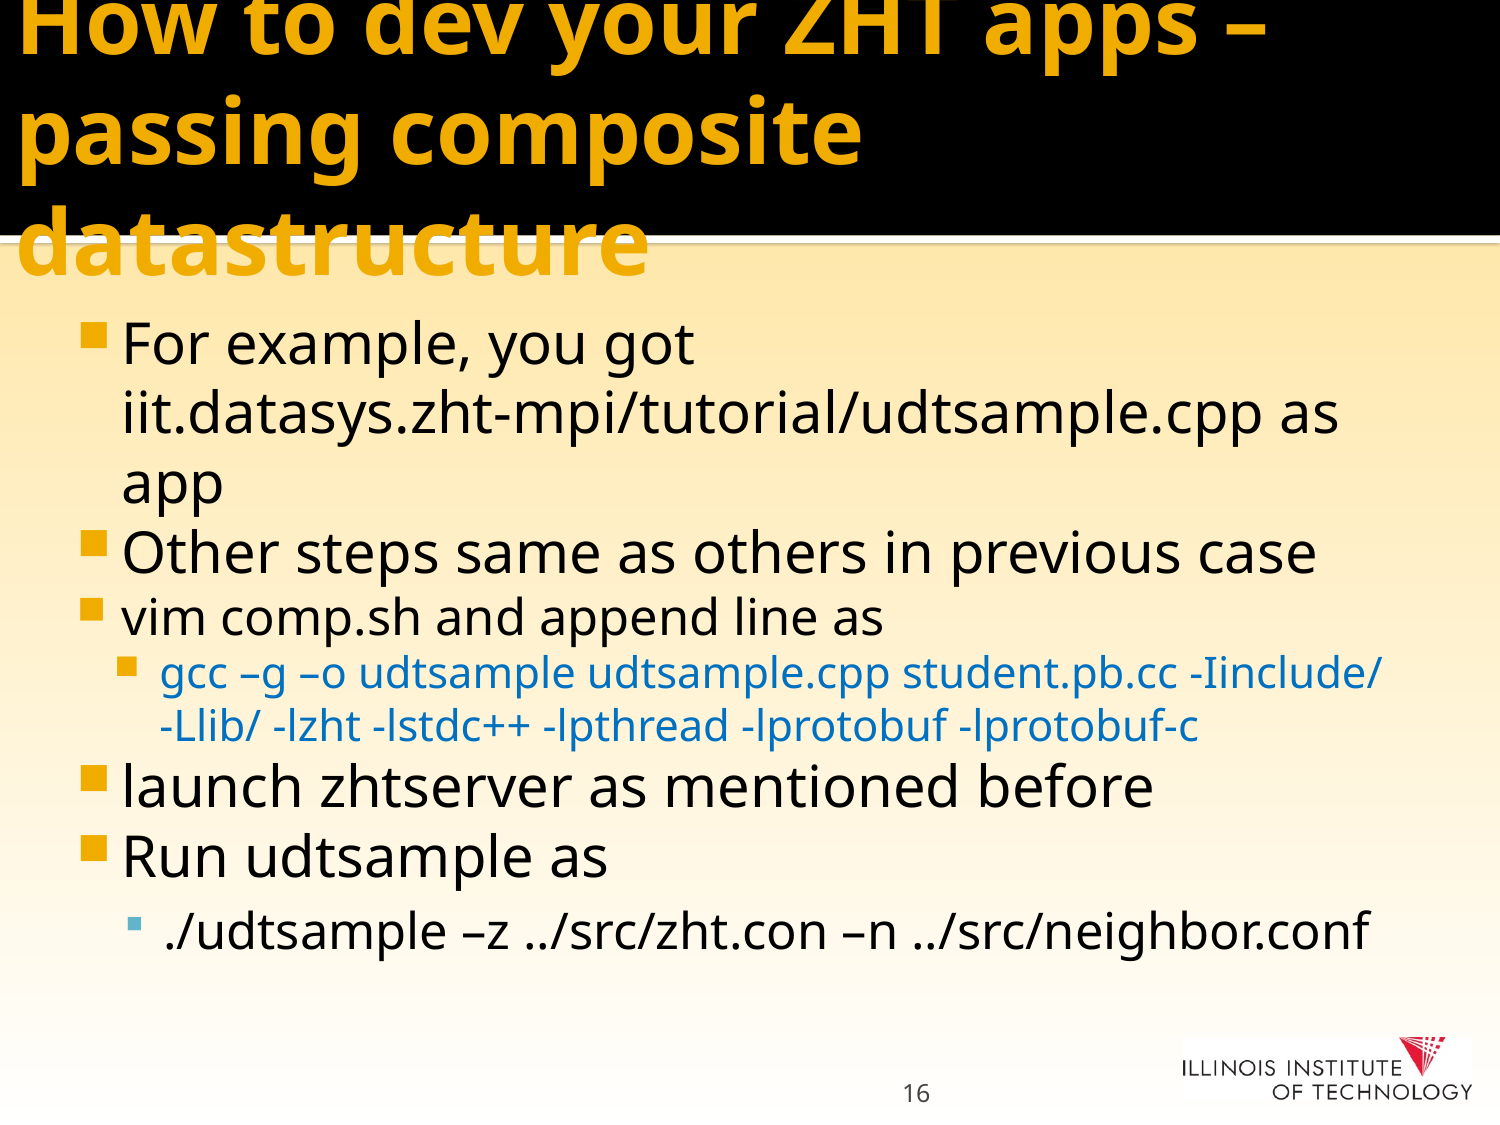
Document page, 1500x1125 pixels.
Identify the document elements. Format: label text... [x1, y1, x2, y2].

title How to dev your ZHT apps – passing composite datastructure [0, 25, 1500, 231]
picture [1183, 1037, 1472, 1100]
list For example, you got iit.datasys.zht-mpi/tutorial/udtsample.cpp as app Other steps same as others in previous case vim comp.sh and append line as gcc –g –o udtsample udtsample.cpp student.pb.cc -Iinclude/ -Llib/ -lzht -lstdc++ -lpthread -lprotobuf -lprotobuf-c launch zhtserver as mentioned before Run udtsample as ./udtsample –z ../src/zht.con –n ../src/neighbor.conf [50, 291, 1400, 1050]
slide_number 16 [825, 1067, 946, 1113]
